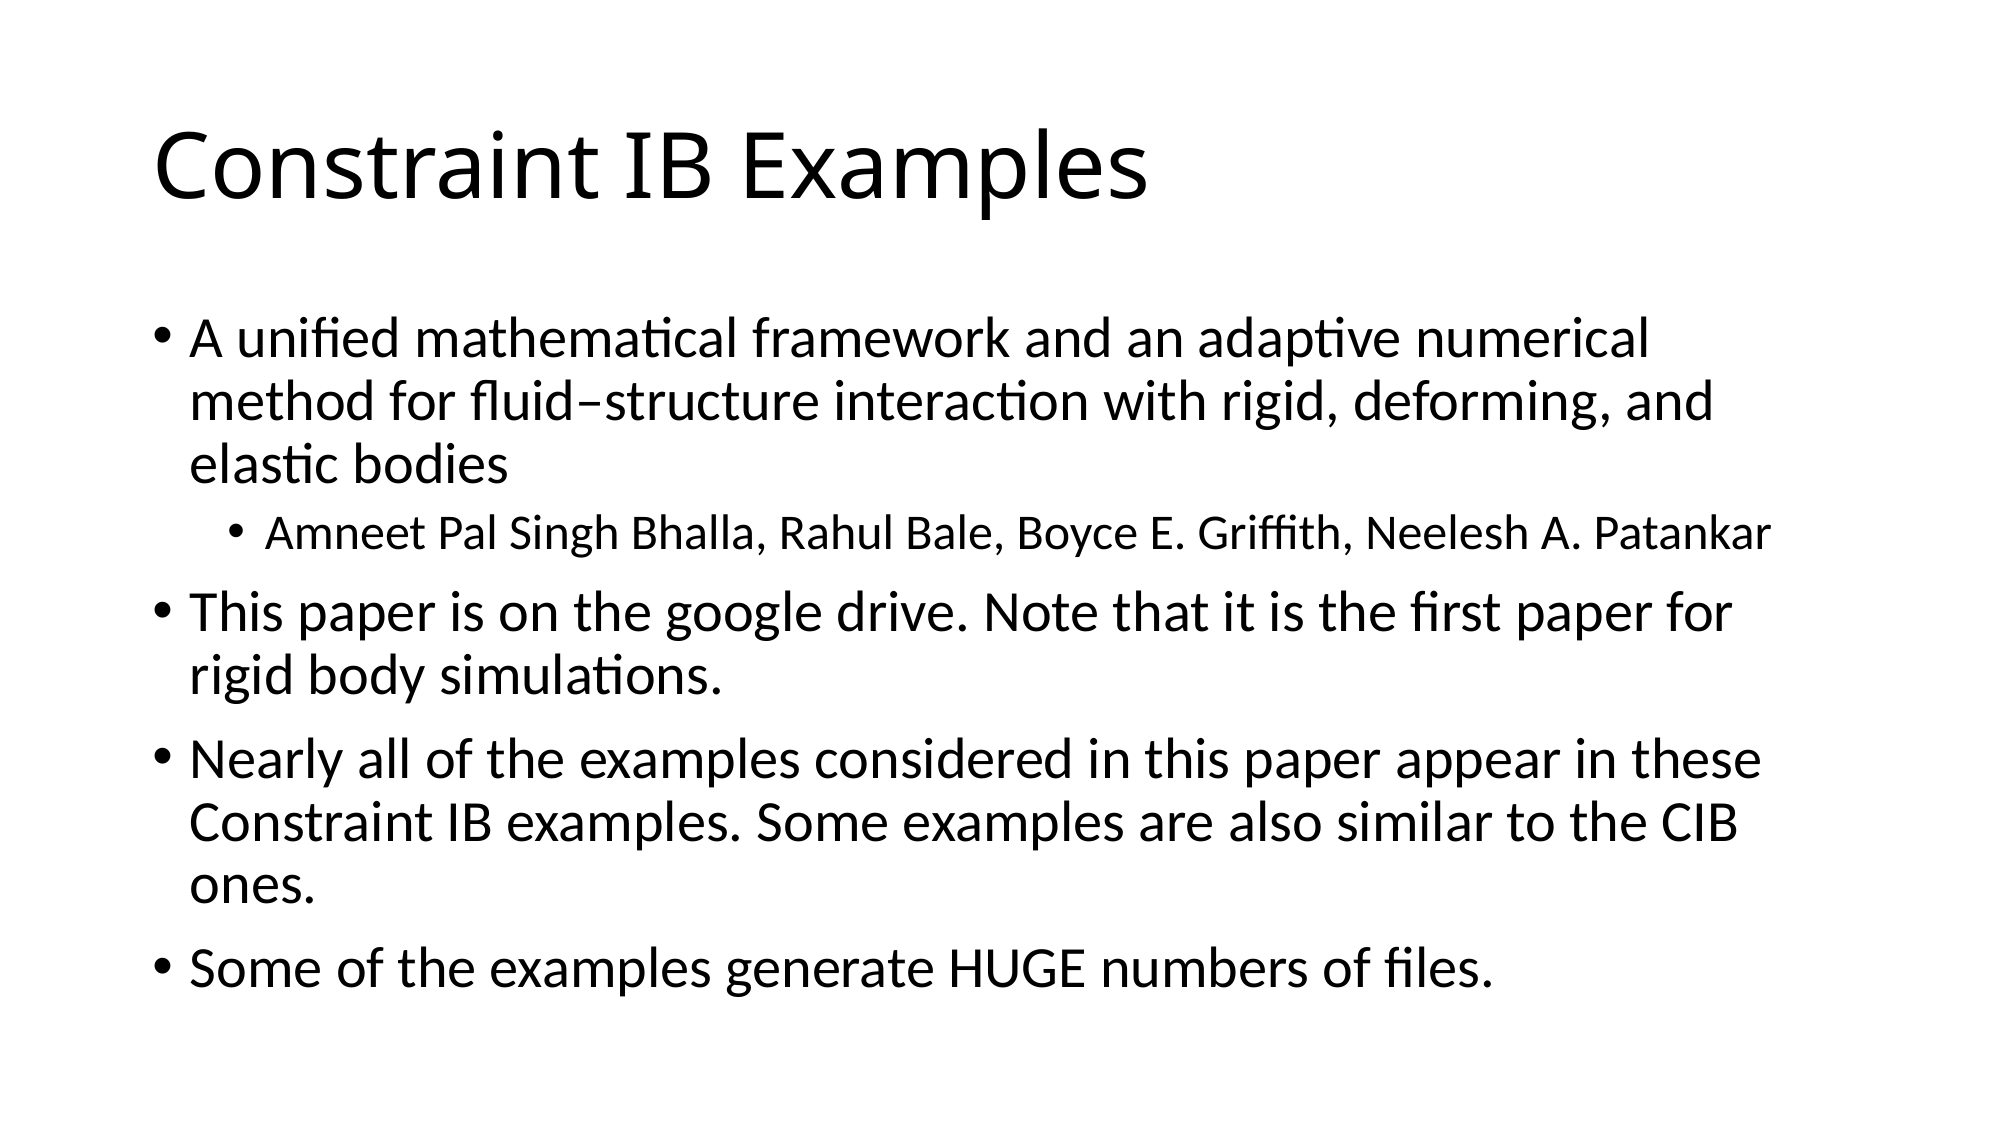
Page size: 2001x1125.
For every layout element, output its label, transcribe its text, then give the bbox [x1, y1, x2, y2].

list A unified mathematical framework and an adaptive numerical method for fluid–structure interaction with rigid, deforming, and elastic bodies Amneet Pal Singh Bhalla, Rahul Bale, Boyce E. Griffith, Neelesh A. Patankar This paper is on the google drive. Note that it is the first paper for rigid body simulations. Nearly all of the examples considered in this paper appear in these Constraint IB examples. Some examples are also similar to the CIB ones. Some of the examples generate HUGE numbers of files. [137, 299, 1863, 1014]
title Constraint IB Examples [137, 59, 1863, 278]
